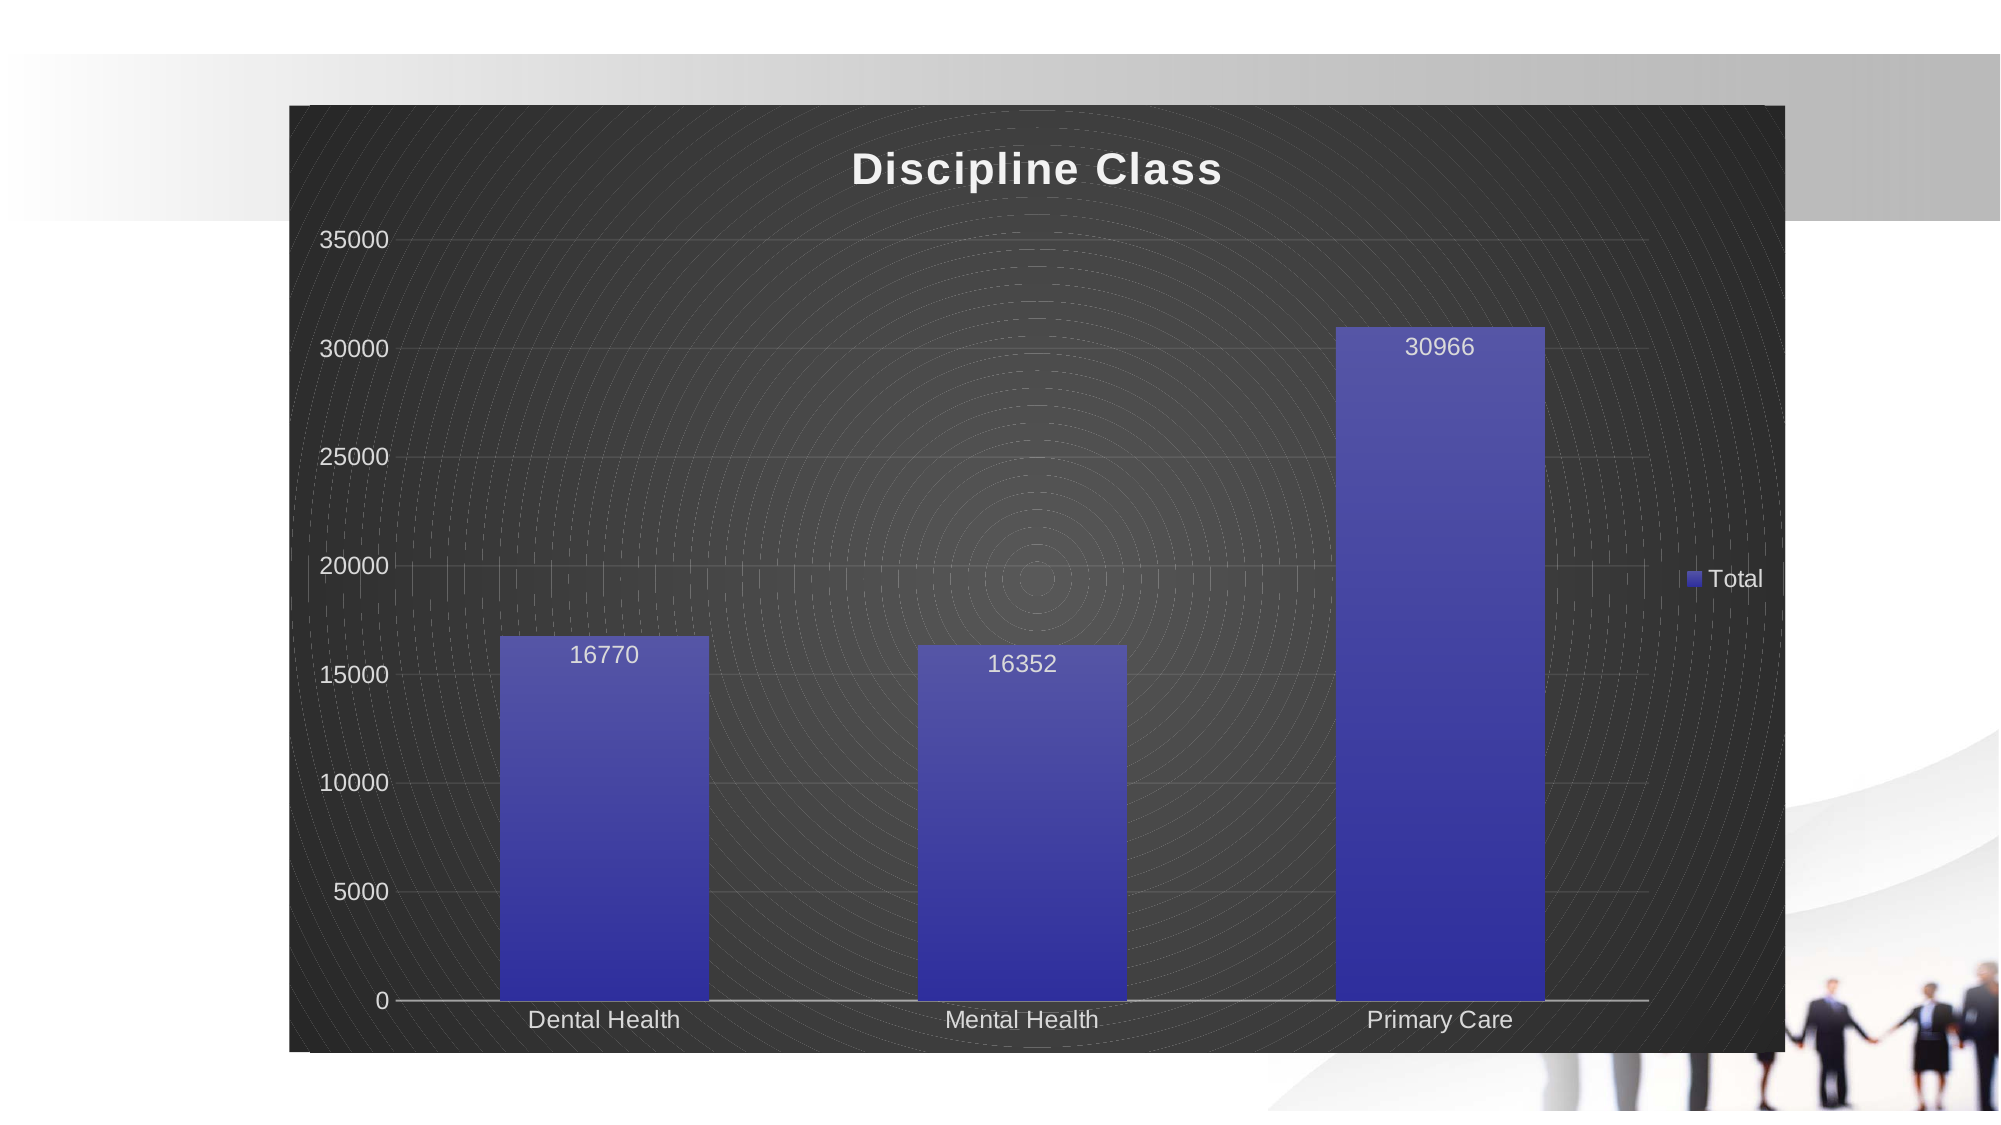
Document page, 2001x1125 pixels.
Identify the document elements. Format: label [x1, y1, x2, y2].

chart [289, 105, 1786, 1053]
picture [1268, 728, 1999, 1111]
